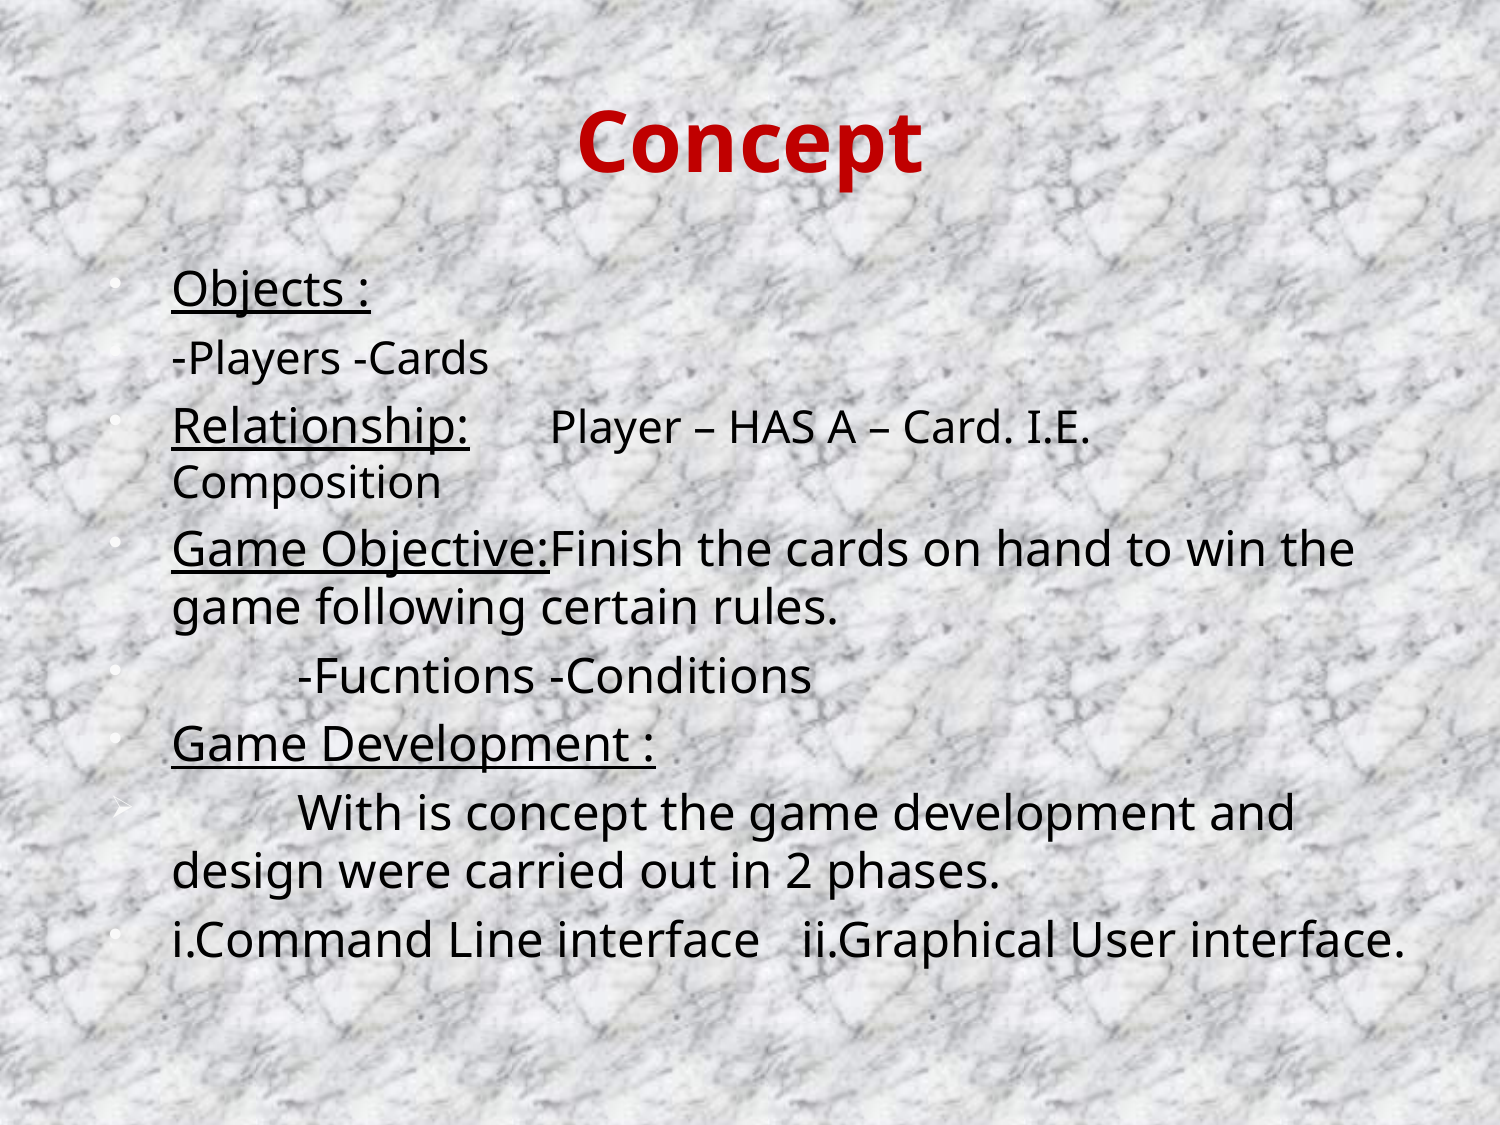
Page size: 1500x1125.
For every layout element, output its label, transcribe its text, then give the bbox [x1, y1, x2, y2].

list Objects : -Players -Cards Relationship: Player – HAS A – Card. I.E. Composition Game Objective:Finish the cards on hand to win the game following certain rules. -Fucntions -Conditions Game Development : With is concept the game development and design were carried out in 2 phases. i.Command Line interface ii.Graphical User interface. [75, 249, 1425, 1023]
title Concept [75, 45, 1425, 233]
picture [0, 0, 1500, 1125]
